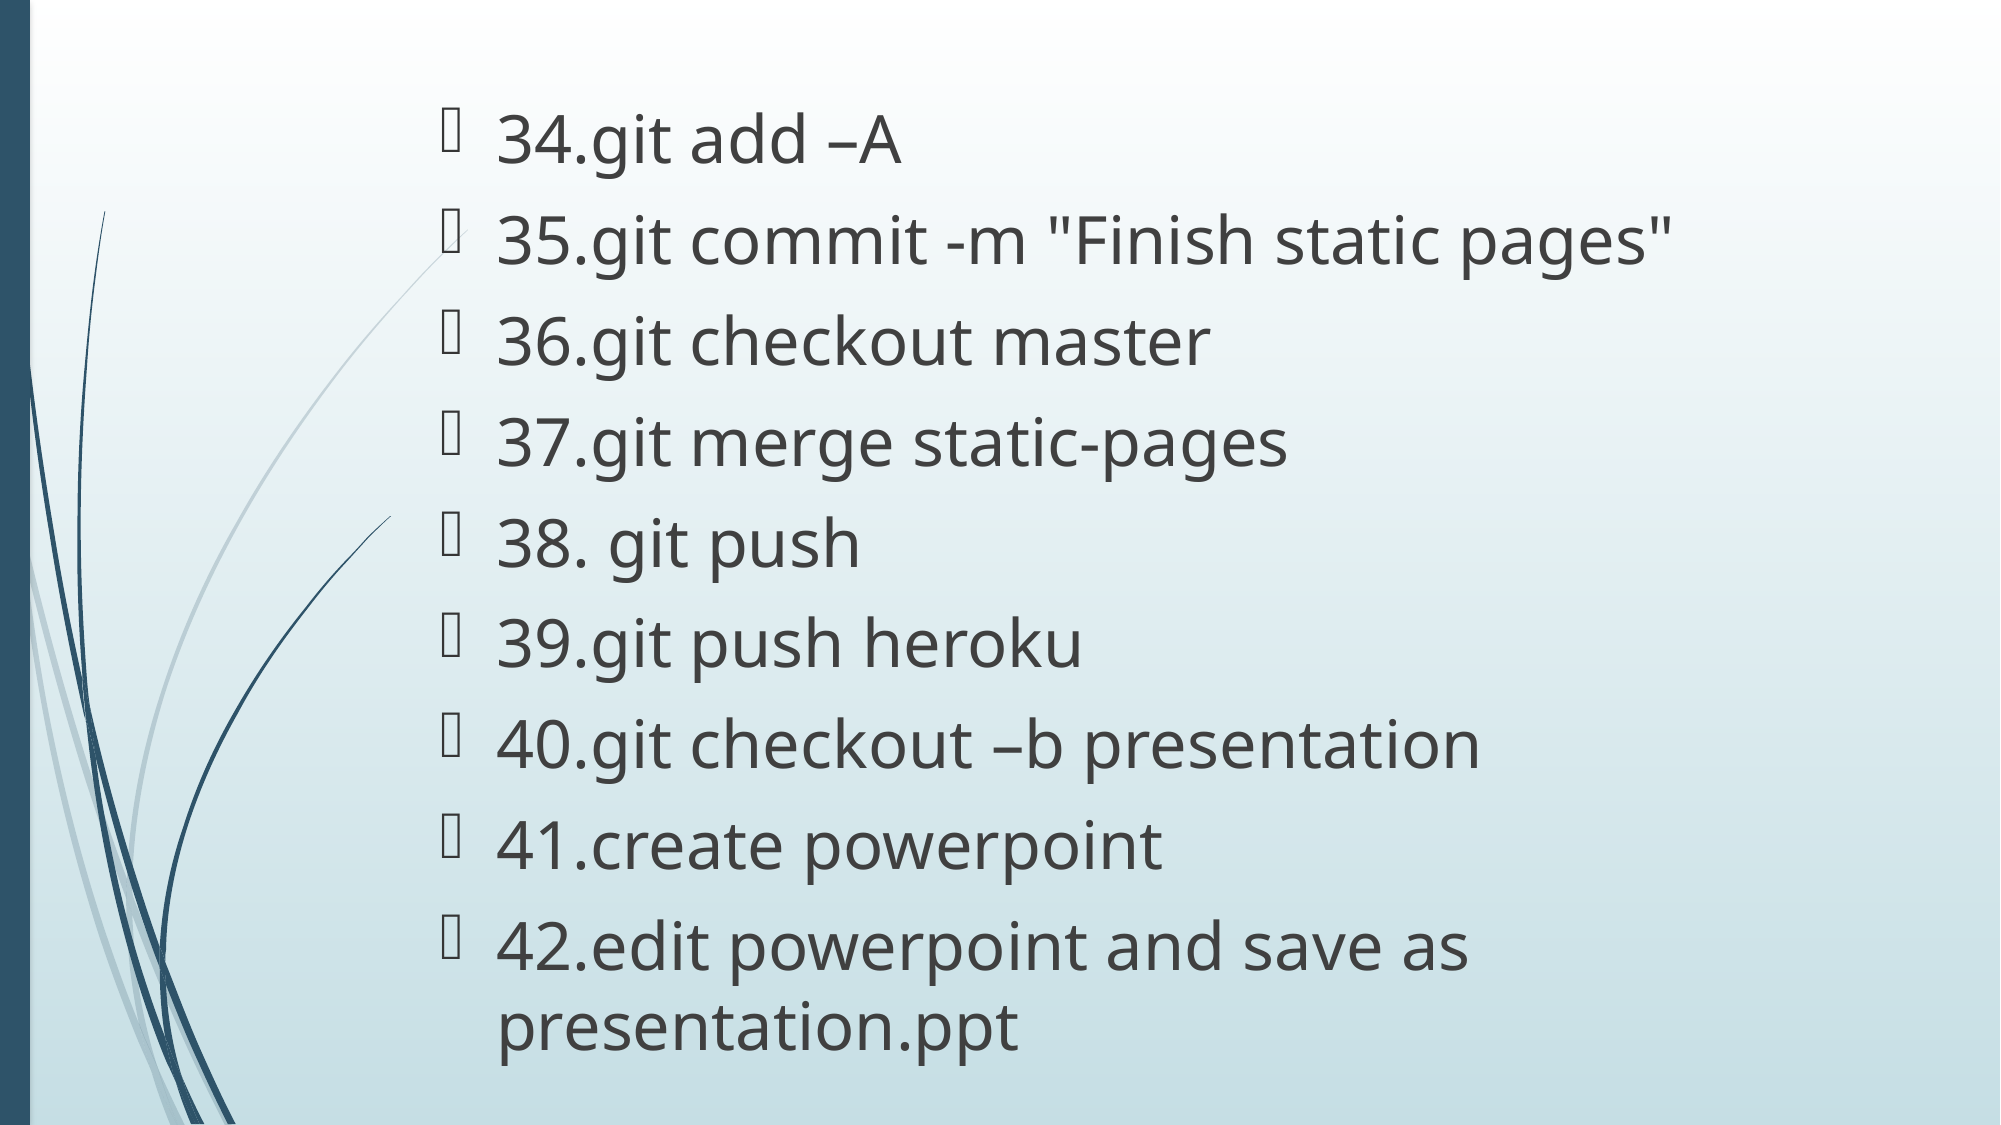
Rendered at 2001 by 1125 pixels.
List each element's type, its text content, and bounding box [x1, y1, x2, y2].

list 34.git add –A 35.git commit -m "Finish static pages" 36.git checkout master 37.git merge static-pages 38. git push 39.git push heroku 40.git checkout –b presentation 41.create powerpoint 42.edit powerpoint and save as presentation.ppt [424, 89, 1888, 988]
